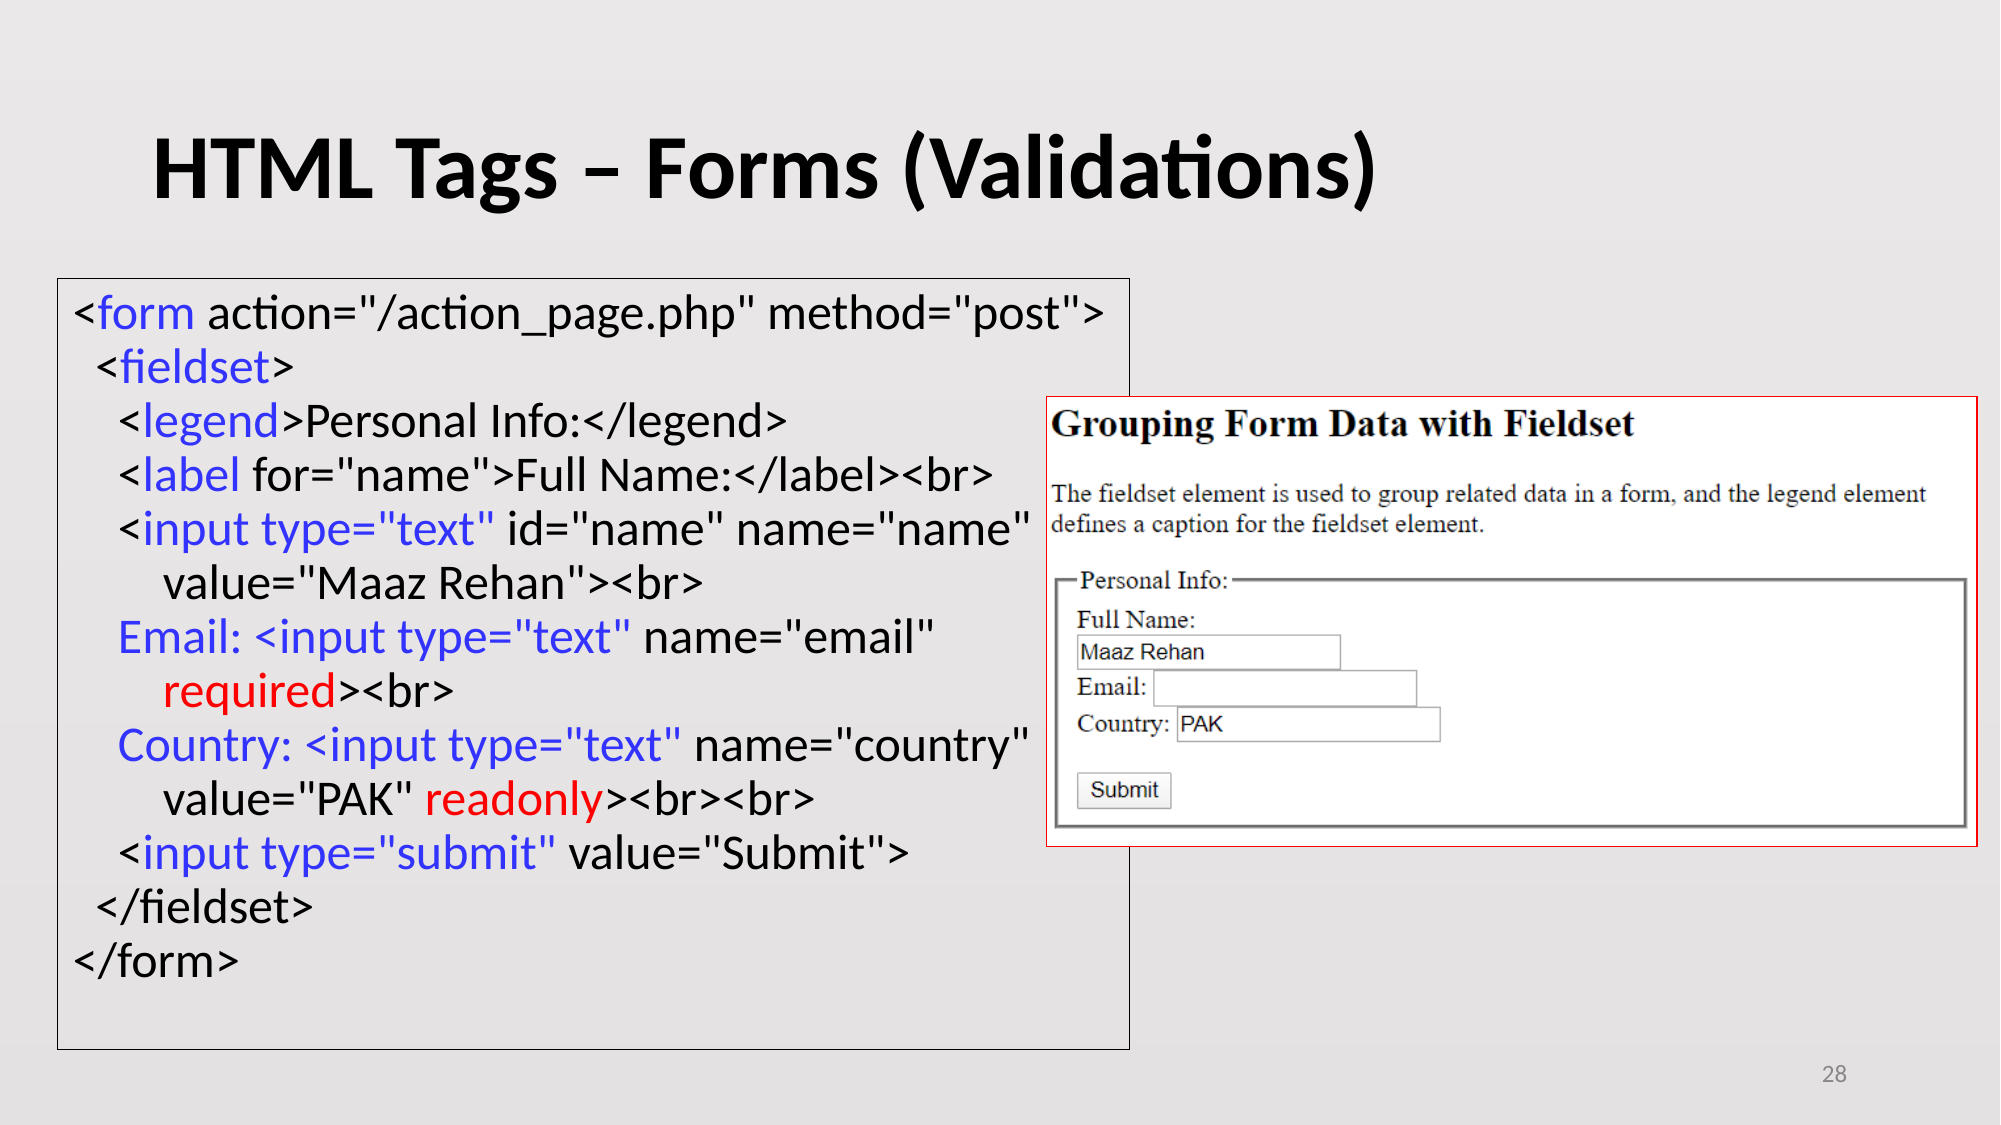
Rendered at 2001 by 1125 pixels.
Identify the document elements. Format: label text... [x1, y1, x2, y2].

slide_number 28 [1412, 1042, 1863, 1103]
picture [1046, 396, 1977, 847]
list <form action="/action_page.php" method="post"> <fieldset> <legend>Personal Info:</legend> <label for="name">Full Name:</label><br> <input type="text" id="name" name="name" value="Maaz Rehan"><br> Email: <input type="text" name="email" required><br> Country: <input type="text" name="country" value="PAK" readonly><br><br> <input type="submit" value="Submit"> </fieldset> </form> [57, 278, 1130, 1050]
title HTML Tags – Forms (Validations) [137, 59, 1863, 278]
